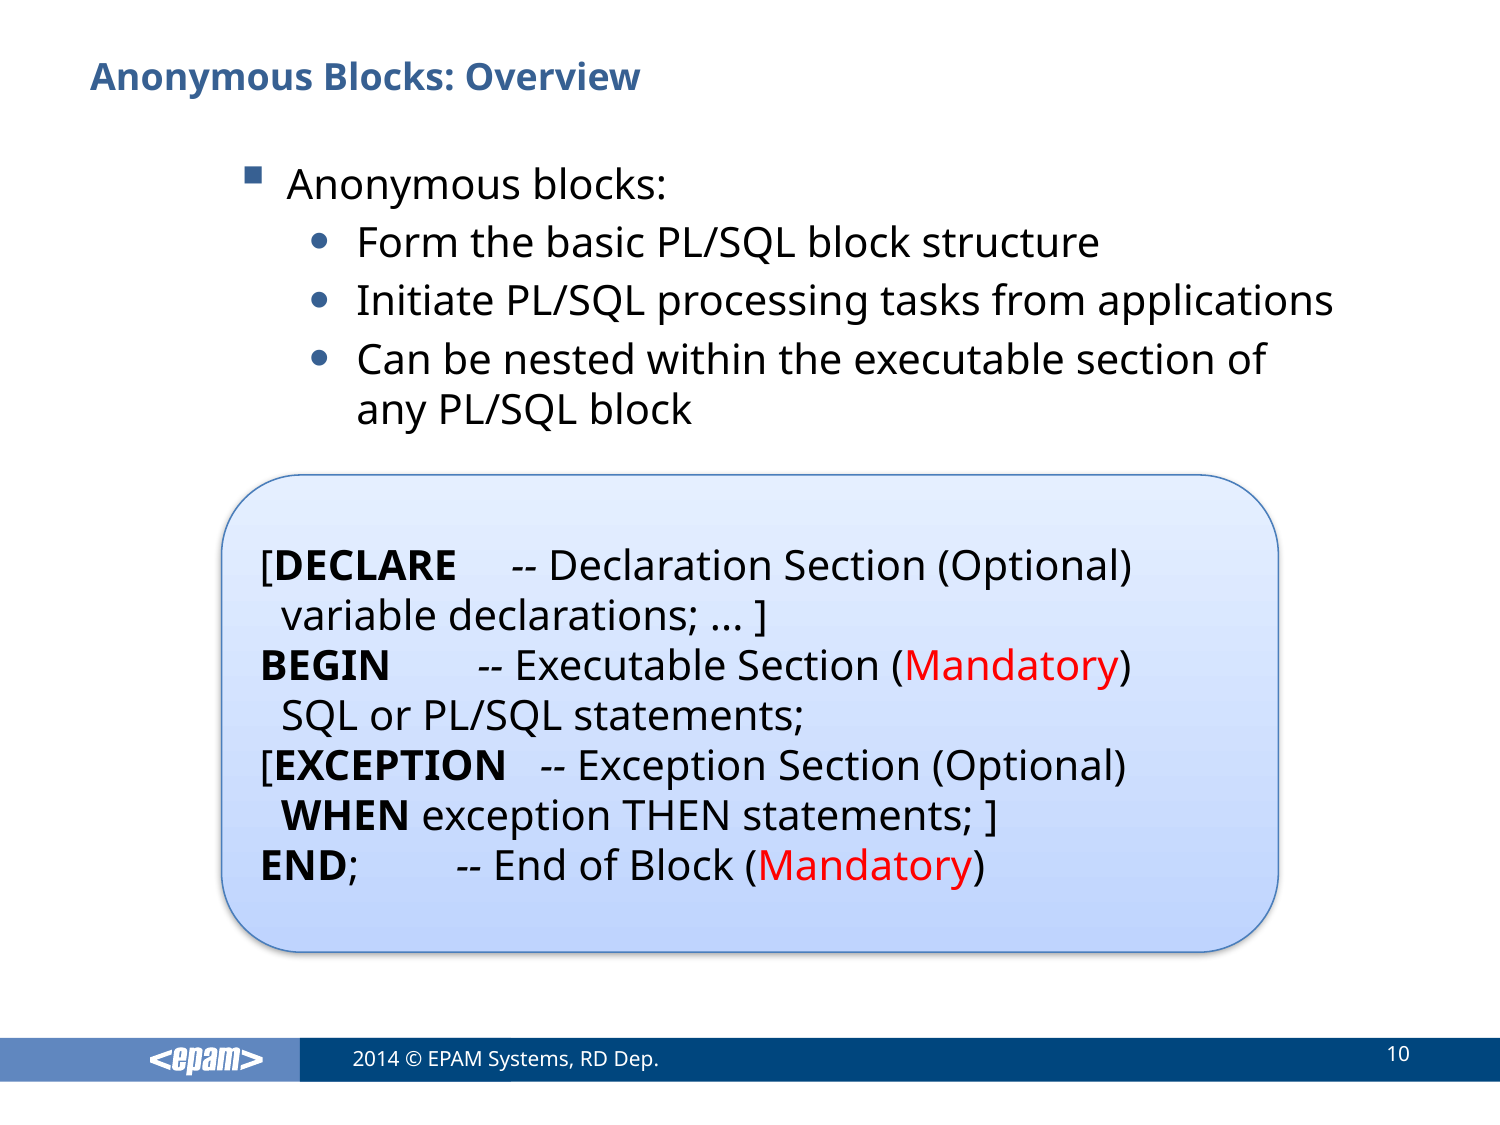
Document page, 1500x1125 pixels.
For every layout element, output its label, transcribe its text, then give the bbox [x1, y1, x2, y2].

title Anonymous Blocks: Overview [75, 45, 1425, 163]
list Anonymous blocks: Form the basic PL/SQL block structure Initiate PL/SQL processing tasks from applications Can be nested within the executable section of any PL/SQL block [150, 149, 1350, 513]
text_box [DECLARE -- Declaration Section (Optional) variable declarations; ... ] BEGIN -- Executable Section (Mandatory) SQL or PL/SQL statements; [EXCEPTION -- Exception Section (Optional) WHEN exception THEN statements; ] END; -- End of Block (Mandatory) [220, 474, 1280, 953]
slide_number 10 [1262, 1025, 1425, 1085]
footer 2014 © EPAM Systems, RD Dep. [337, 1028, 738, 1088]
